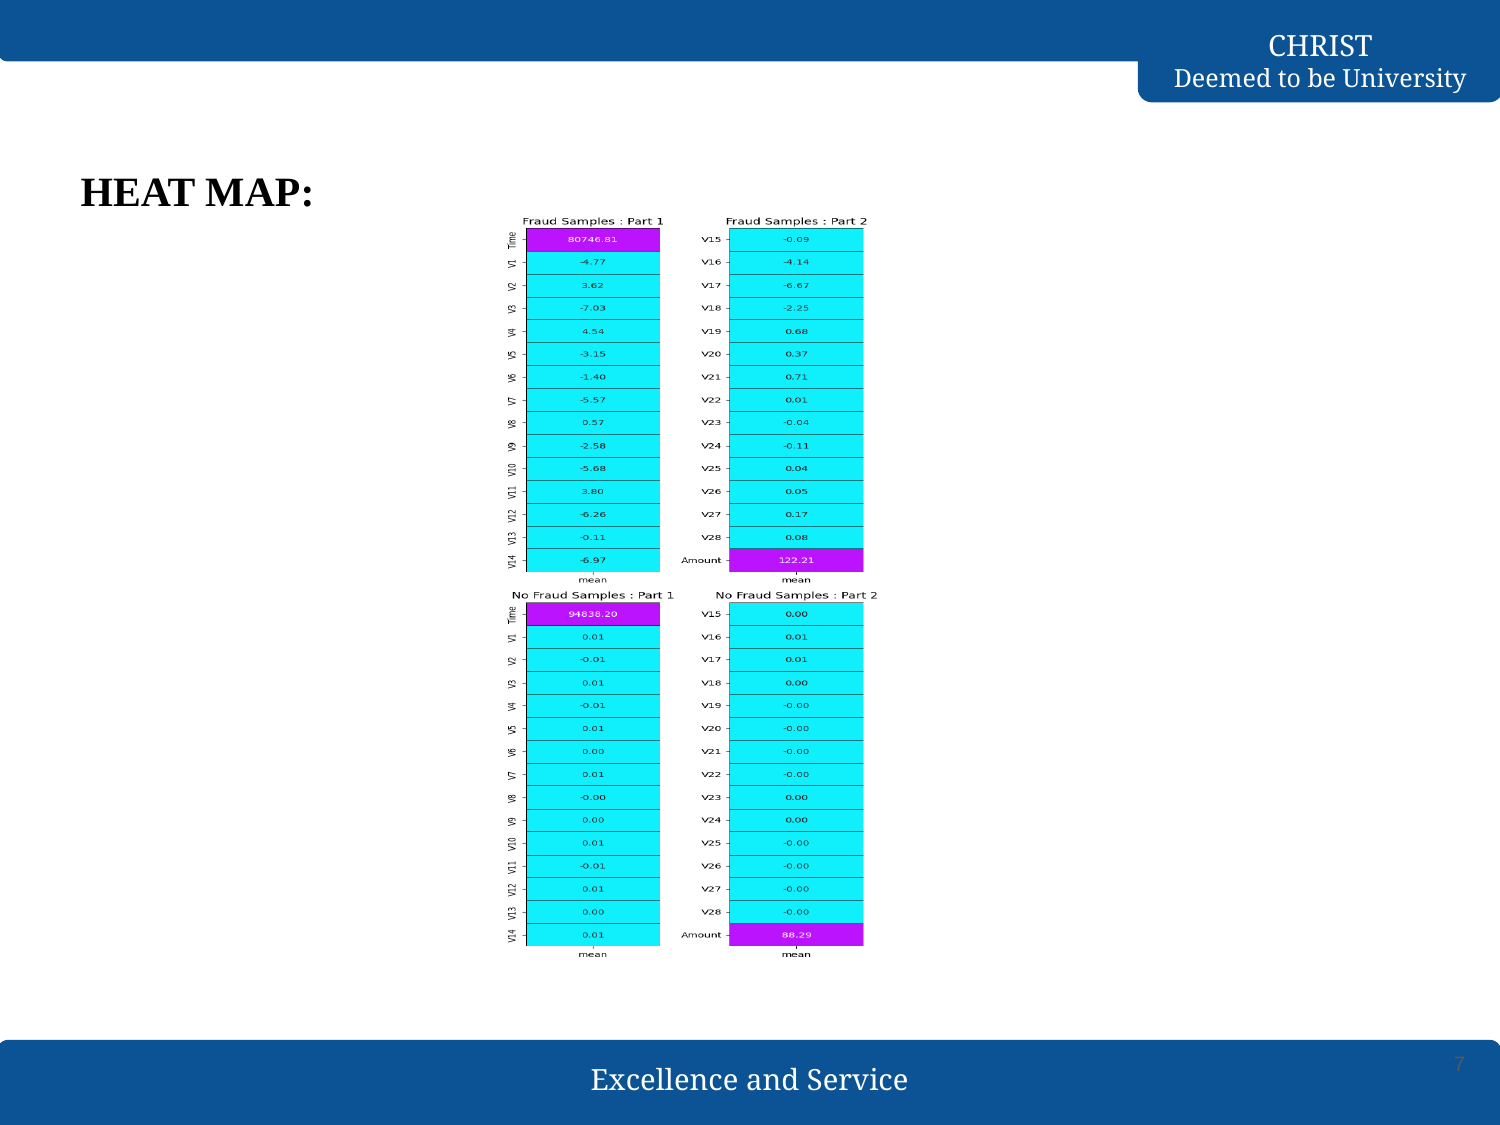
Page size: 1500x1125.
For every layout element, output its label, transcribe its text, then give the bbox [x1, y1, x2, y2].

list HEAT MAP: [51, 149, 1449, 1000]
picture [499, 212, 885, 963]
slide_number 7 [1389, 1020, 1480, 1106]
